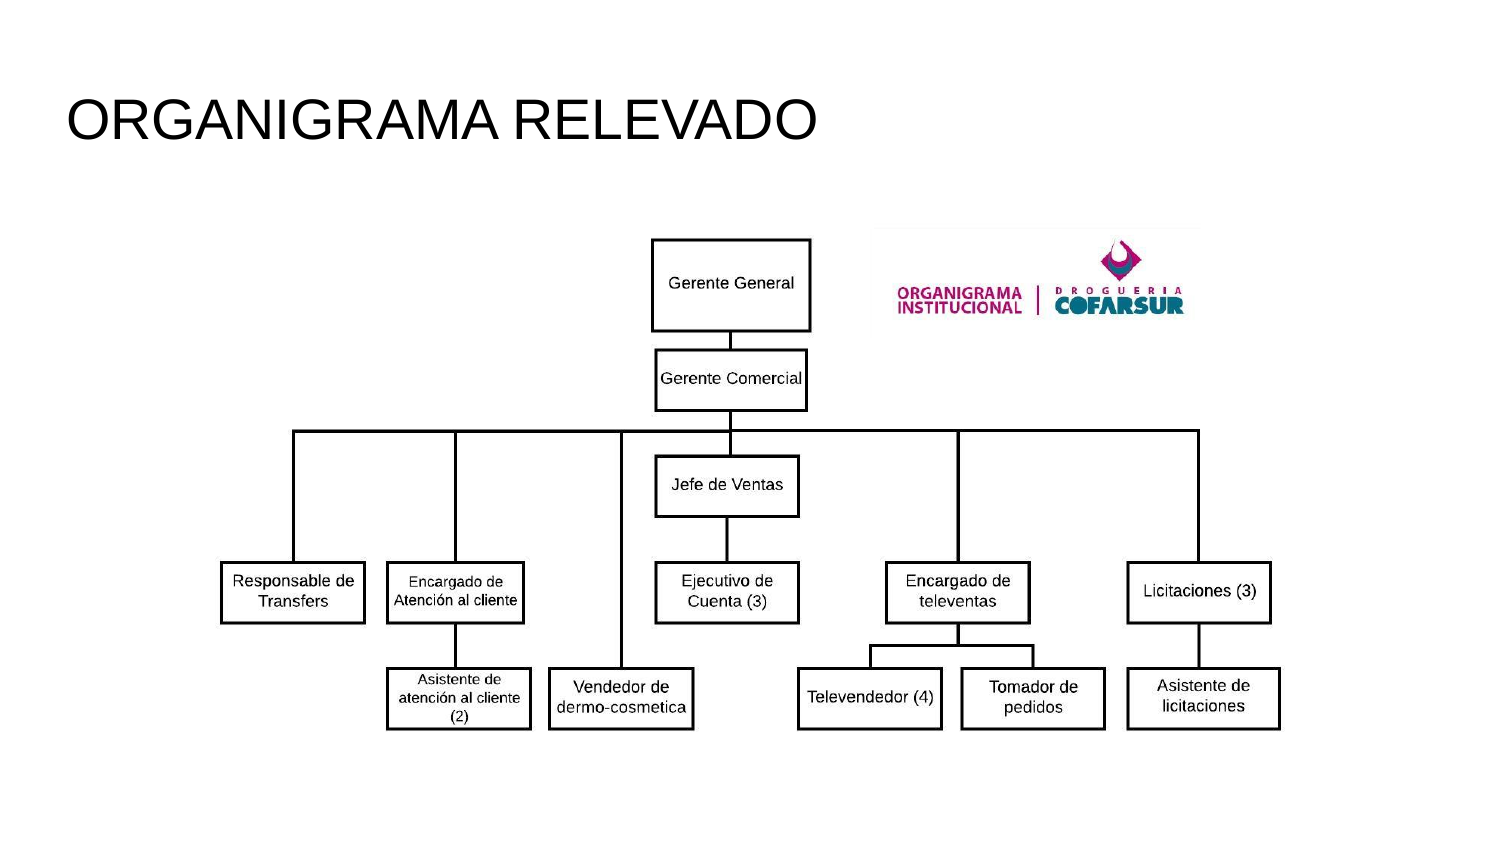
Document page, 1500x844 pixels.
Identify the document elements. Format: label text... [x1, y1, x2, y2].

picture [191, 198, 1309, 759]
title ORGANIGRAMA RELEVADO [51, 72, 1449, 167]
